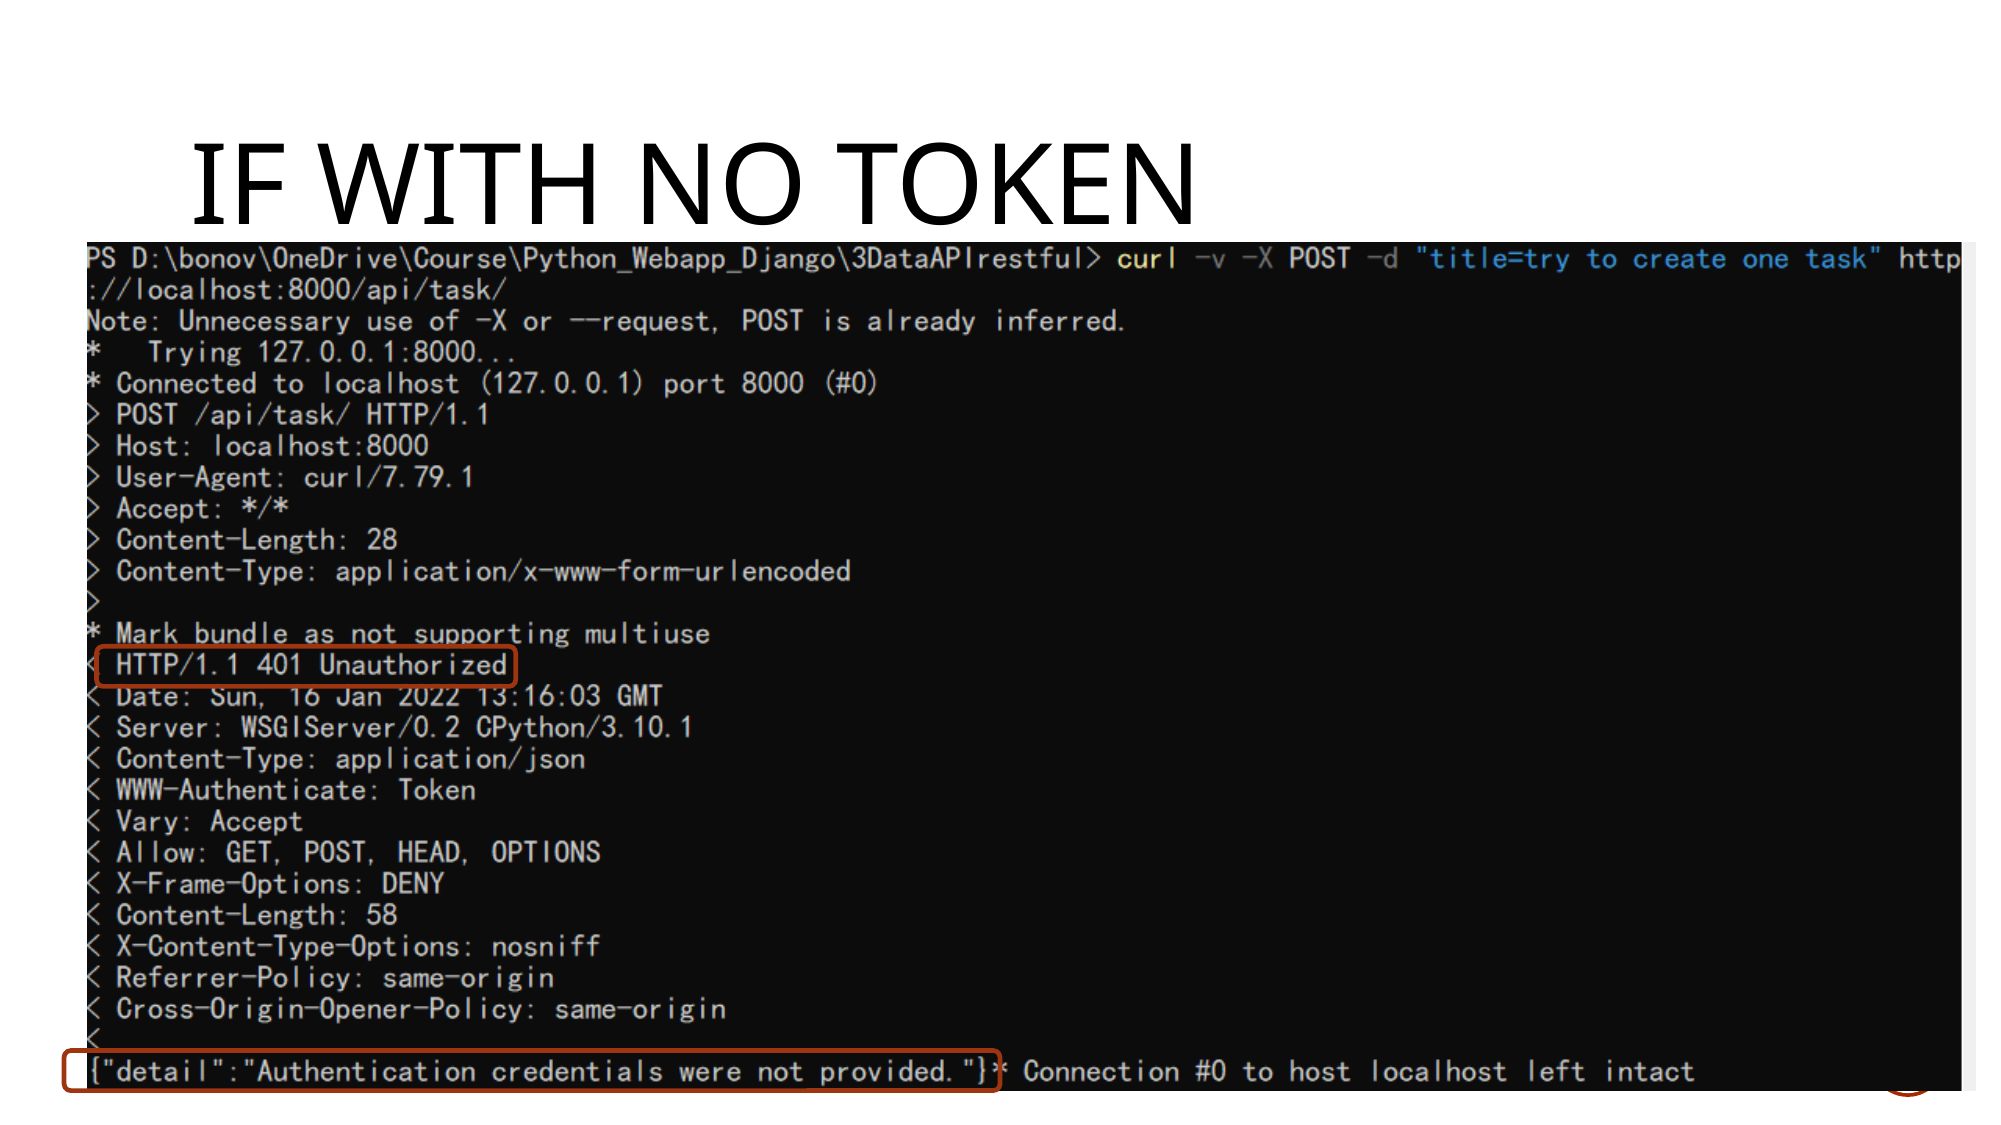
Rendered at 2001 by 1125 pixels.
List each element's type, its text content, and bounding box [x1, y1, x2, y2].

picture [87, 242, 1975, 1090]
text_box [63, 1049, 86, 1092]
title If with no token [175, 56, 1826, 241]
